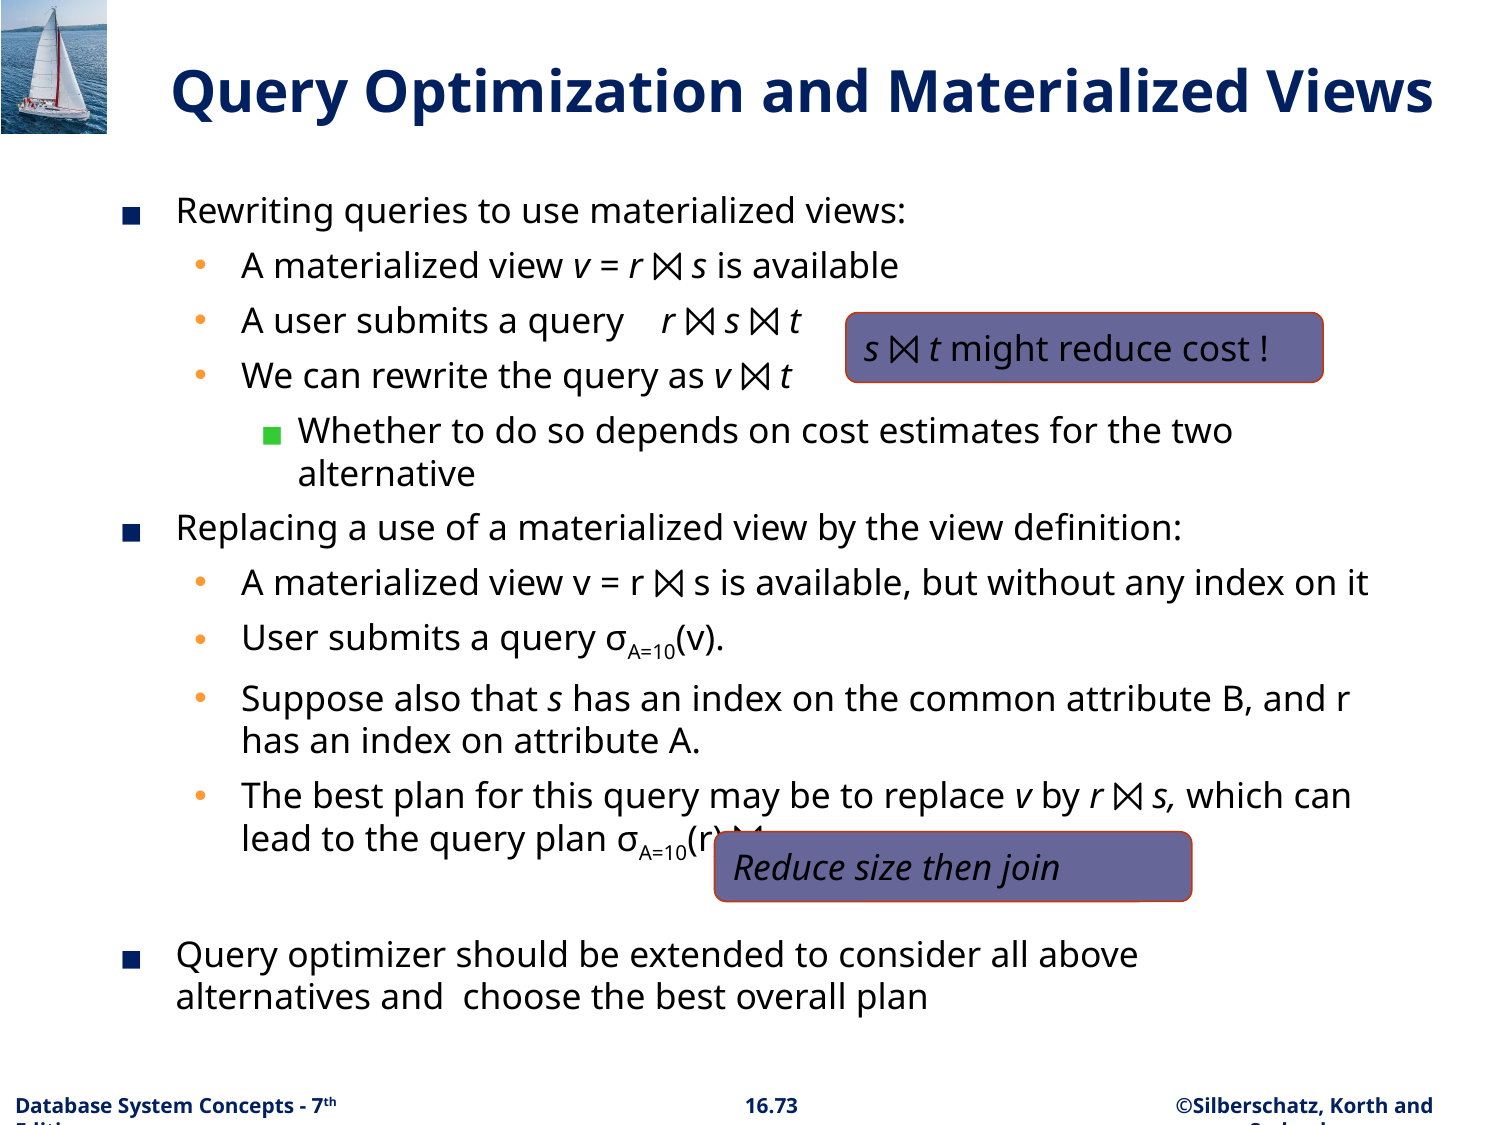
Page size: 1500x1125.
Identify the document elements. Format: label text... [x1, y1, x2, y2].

text_box Reduce size then join [714, 831, 1192, 902]
title Query Optimization and Materialized Views [104, 19, 1500, 132]
list Rewriting queries to use materialized views: A materialized view v = r ⨝ s is available A user submits a query r ⨝ s ⨝ t We can rewrite the query as v ⨝ t Whether to do so depends on cost estimates for the two alternative Replacing a use of a materialized view by the view definition: A materialized view v = r ⨝ s is available, but without any index on it User submits a query σA=10(v). Suppose also that s has an index on the common attribute B, and r has an index on attribute A. The best plan for this query may be to replace v by r ⨝ s, which can lead to the query plan σA=10(r) ⨝ s Query optimizer should be extended to consider all above alternatives and choose the best overall plan [104, 180, 1399, 1062]
picture [1, 0, 107, 134]
text_box s ⨝ t might reduce cost ! [845, 312, 1324, 383]
